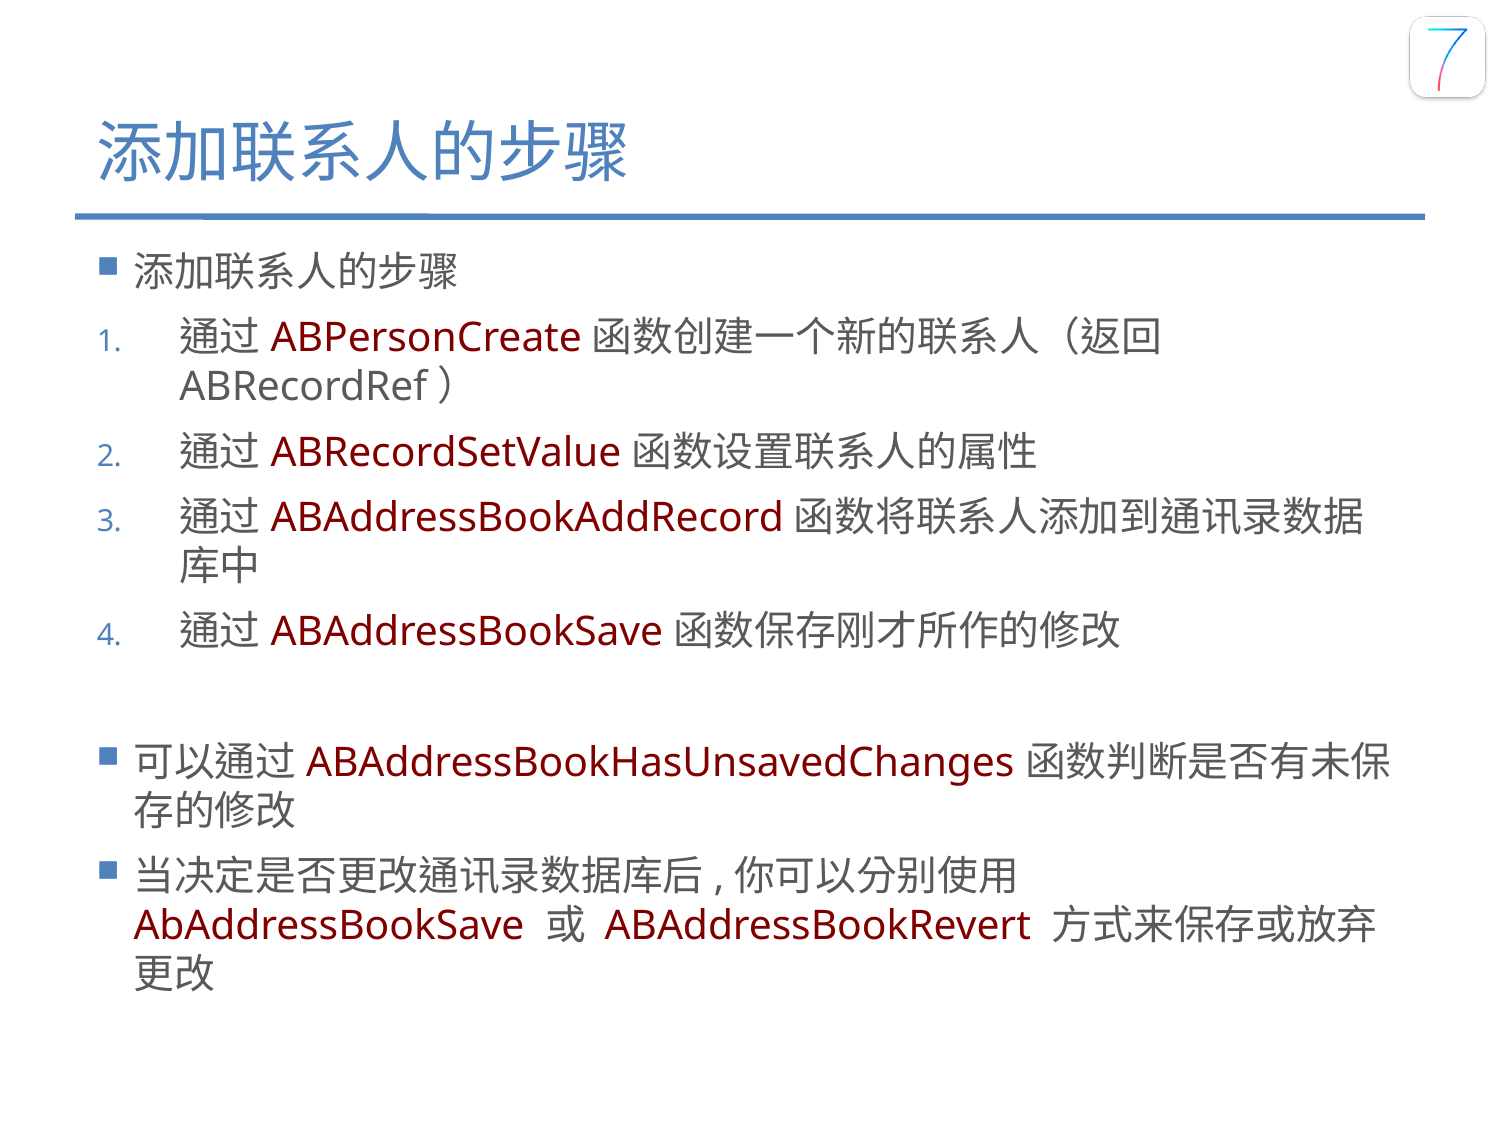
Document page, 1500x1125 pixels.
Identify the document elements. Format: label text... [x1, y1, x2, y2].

picture [1363, 0, 1500, 119]
title 添加联系人的步骤 [81, 102, 1416, 237]
list 添加联系人的步骤 通过ABPersonCreate函数创建一个新的联系人（返回ABRecordRef） 通过ABRecordSetValue函数设置联系人的属性 通过ABAddressBookAddRecord函数将联系人添加到通讯录数据库中 通过ABAddressBookSave函数保存刚才所作的修改 可以通过ABAddressBookHasUnsavedChanges函数判断是否有未保存的修改 当决定是否更改通讯录数据库后,你可以分别使用 AbAddressBookSave 或 ABAddressBookRevert 方式来保存或放弃更改 [81, 237, 1416, 1005]
